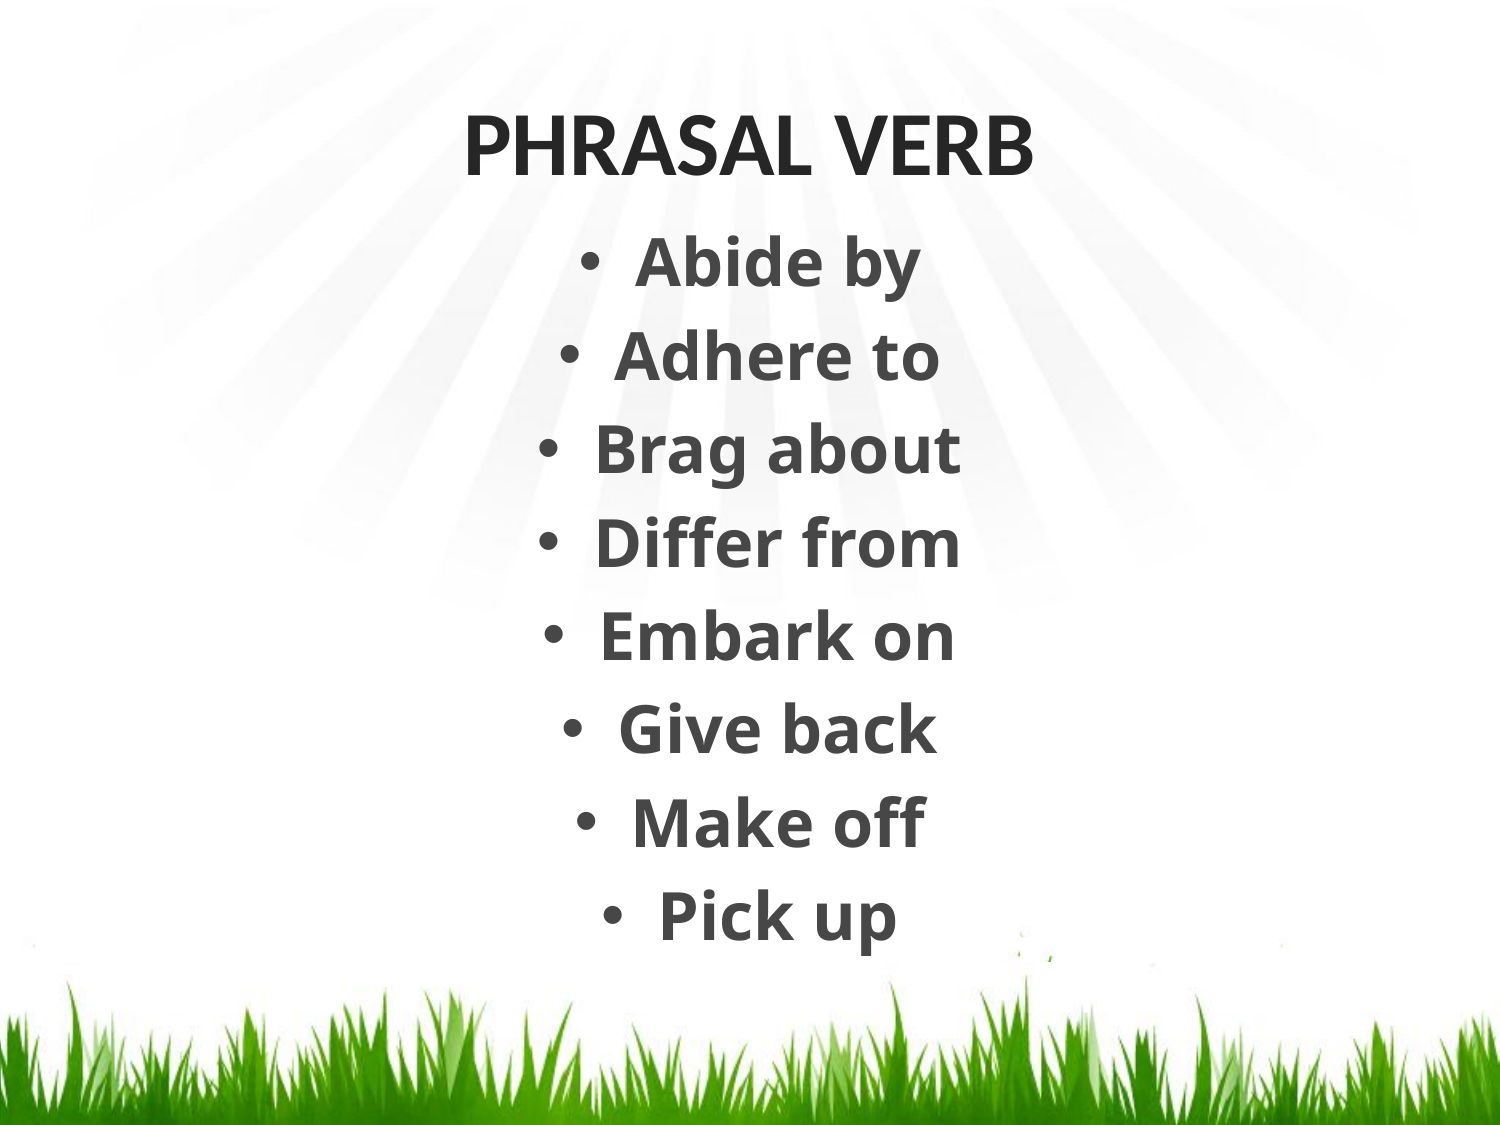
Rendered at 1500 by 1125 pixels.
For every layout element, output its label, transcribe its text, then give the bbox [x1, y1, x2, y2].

title PHRASAL VERB [75, 45, 1425, 212]
picture [0, 0, 1500, 1125]
list Abide by Adhere to Brag about Differ from Embark on Give back Make off Pick up [75, 212, 1425, 1005]
